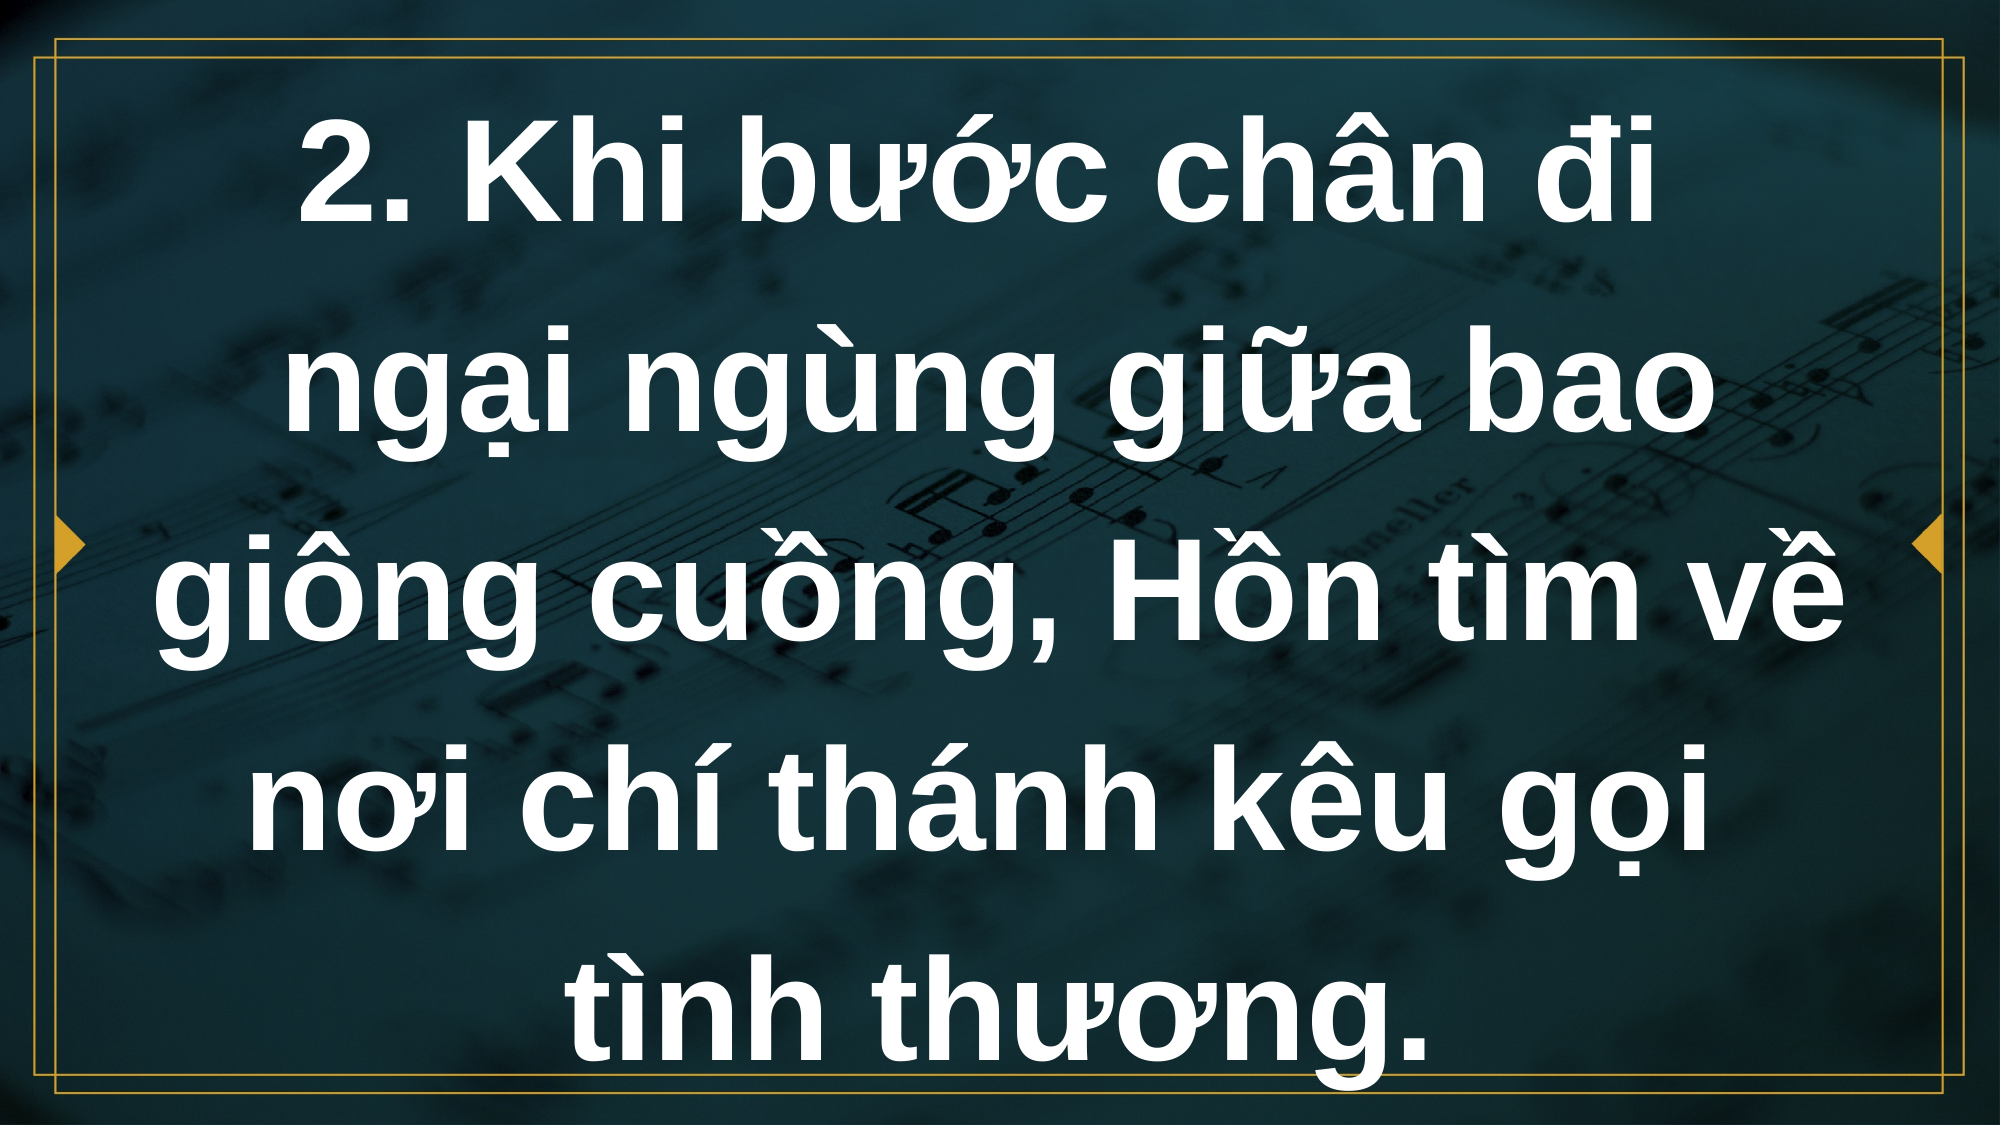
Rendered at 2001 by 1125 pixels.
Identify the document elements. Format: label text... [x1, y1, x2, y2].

title 2. Khi bước chân đi ngại ngùng giữa bao giông cuồng, Hồn tìm về nơi chí thánh kêu gọi tình thương. [55, 53, 1945, 1077]
picture [0, 0, 2000, 1125]
